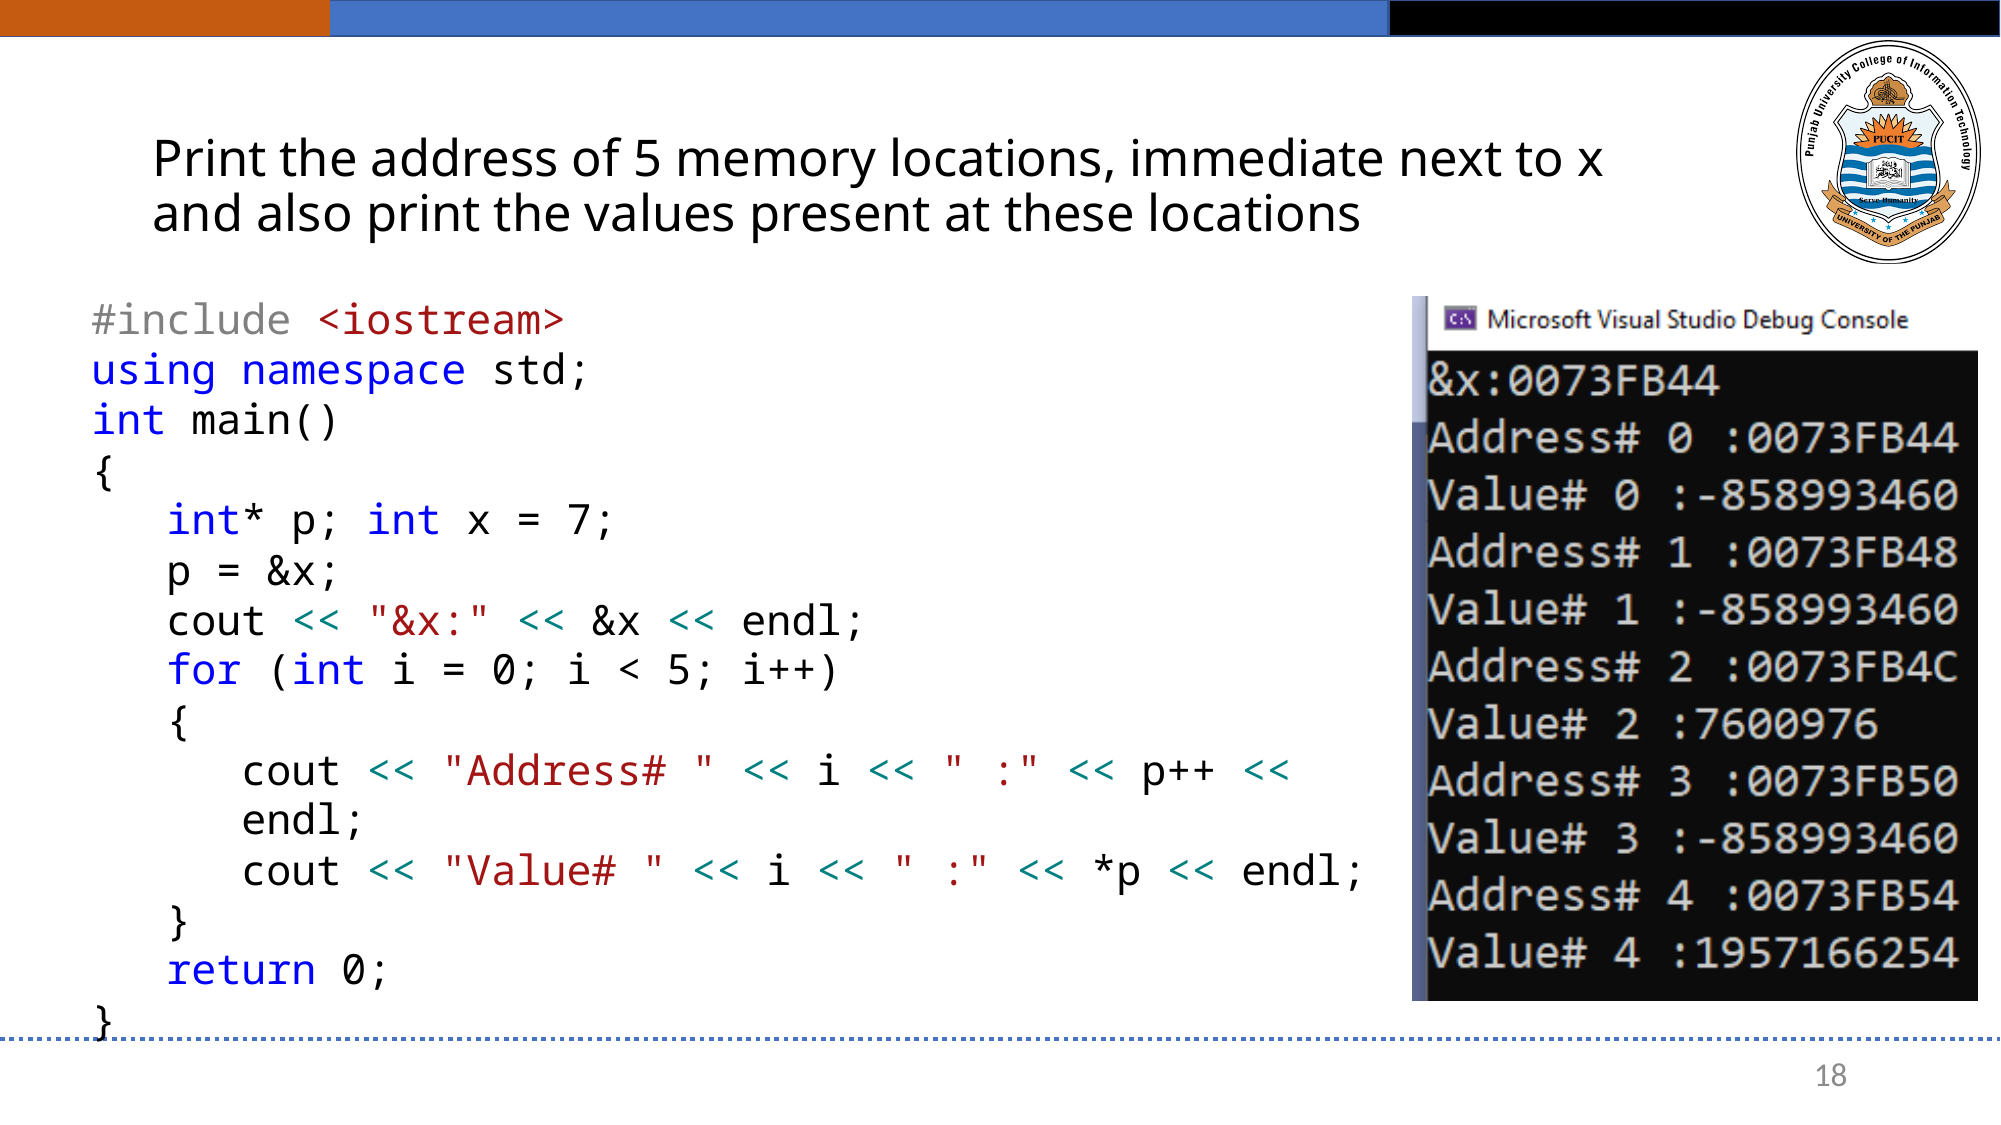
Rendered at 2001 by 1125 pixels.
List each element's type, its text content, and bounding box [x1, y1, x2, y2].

slide_number 18 [1412, 1042, 1863, 1103]
picture [1412, 296, 1978, 1001]
text_box #include <iostream> using namespace std; int main() { int* p; int x = 7; p = &x; cout << "&x:" << &x << endl; for (int i = 0; i < 5; i++) { cout << "Address# " << i << " :" << p++ << endl; cout << "Value# " << i << " :" << *p << endl; } return 0; } [76, 285, 1398, 1051]
picture [1776, 40, 2000, 264]
title Print the address of 5 memory locations, immediate next to x and also print the values present at these locations [137, 124, 1863, 251]
